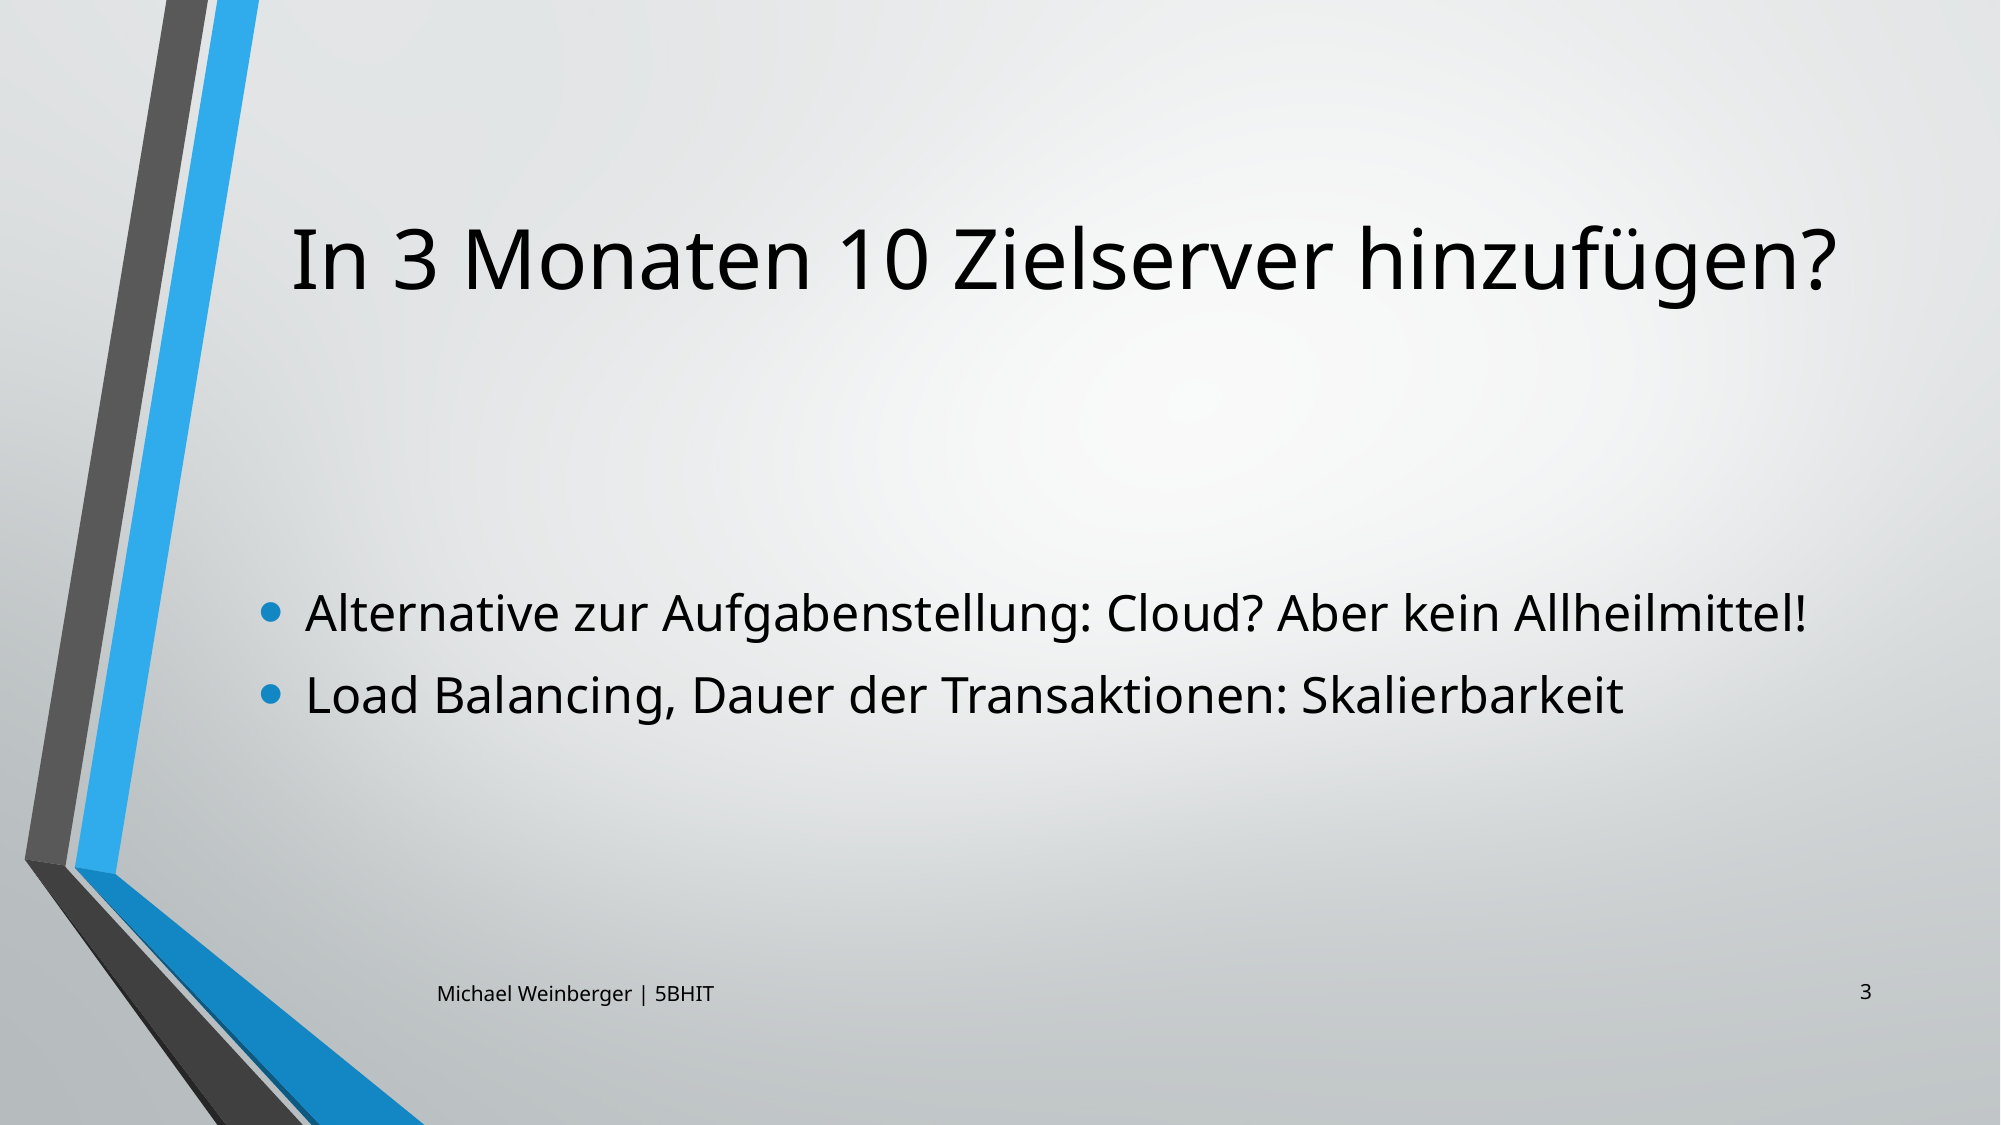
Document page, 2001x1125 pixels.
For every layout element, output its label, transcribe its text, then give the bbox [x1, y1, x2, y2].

title In 3 Monaten 10 Zielserver hinzufügen? [243, 112, 1887, 400]
list Alternative zur Aufgabenstellung: Cloud? Aber kein Allheilmittel! Load Balancing, Dauer der Transaktionen: Skalierbarkeit [243, 437, 1887, 950]
footer Michael Weinberger | 5BHIT [421, 965, 1584, 1025]
slide_number 3 [1796, 962, 1887, 1023]
